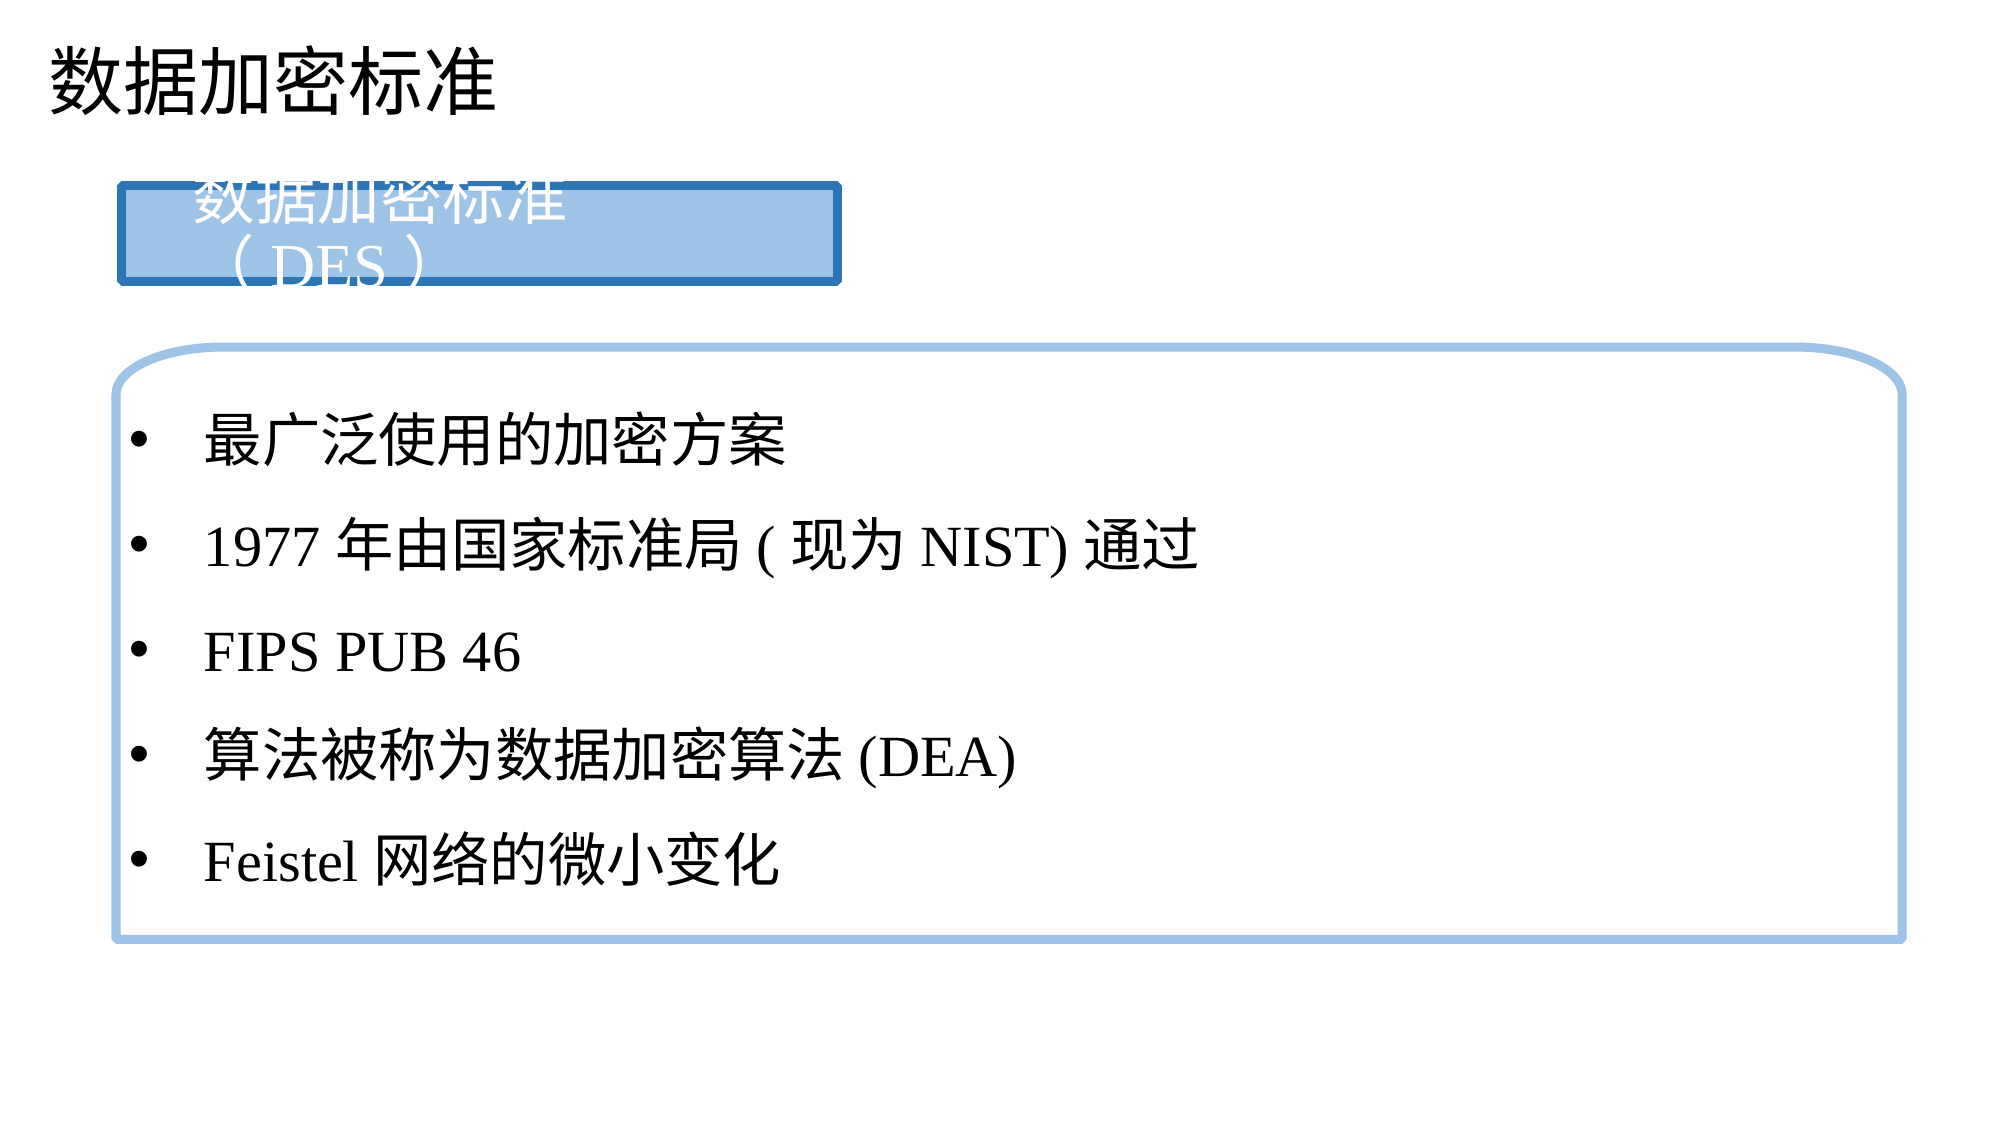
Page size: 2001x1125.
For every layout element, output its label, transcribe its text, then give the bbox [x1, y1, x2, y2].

text_box 数据加密标准（DES） [121, 185, 838, 282]
text_box 最广泛使用的加密方案 1977年由国家标准局(现为NIST)通过 FIPS PUB 46 算法被称为数据加密算法(DEA) Feistel网络的微小变化 [115, 347, 1903, 940]
text_box 数据加密标准 [31, 0, 919, 160]
